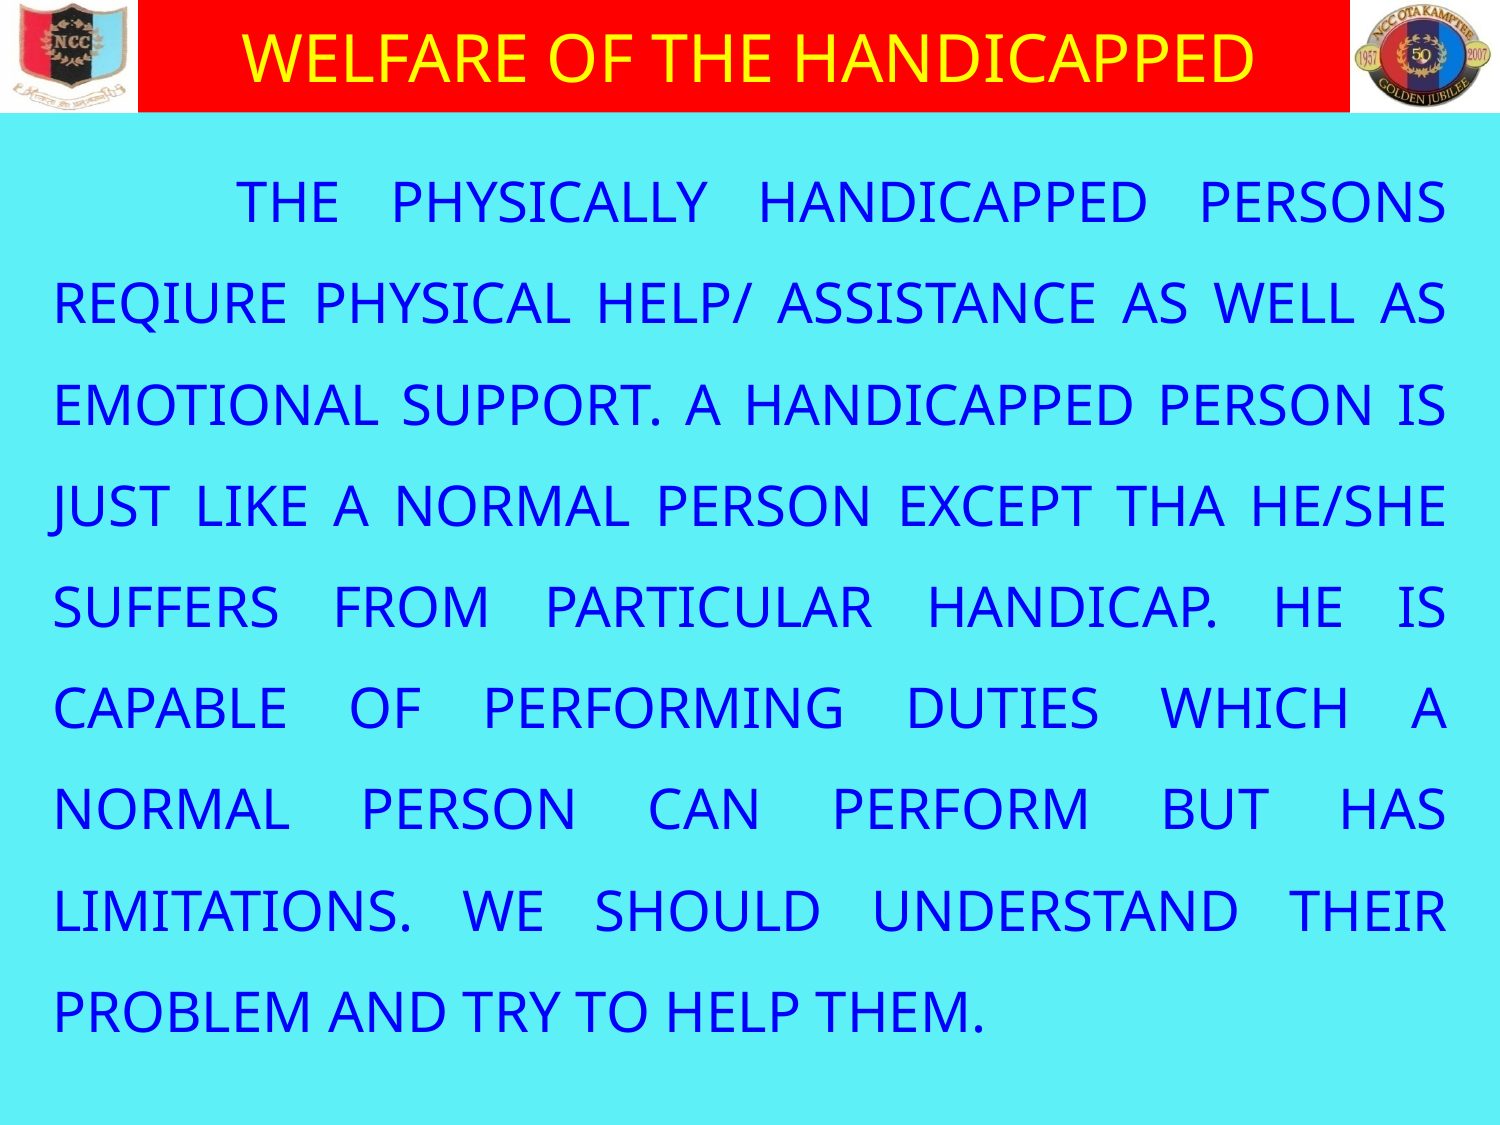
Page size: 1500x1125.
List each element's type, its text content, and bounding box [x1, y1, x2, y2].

picture [0, 0, 138, 113]
list THE PHYSICALLY HANDICAPPED PERSONS REQIURE PHYSICAL HELP/ ASSISTANCE AS WELL AS EMOTIONAL SUPPORT. A HANDICAPPED PERSON IS JUST LIKE A NORMAL PERSON EXCEPT THA HE/SHE SUFFERS FROM PARTICULAR HANDICAP. HE IS CAPABLE OF PERFORMING DUTIES WHICH A NORMAL PERSON CAN PERFORM BUT HAS LIMITATIONS. WE SHOULD UNDERSTAND THEIR PROBLEM AND TRY TO HELP THEM. [37, 125, 1463, 1125]
picture [1349, 0, 1500, 113]
text_box WELFARE OF THE HANDICAPPED [138, 0, 1347, 113]
